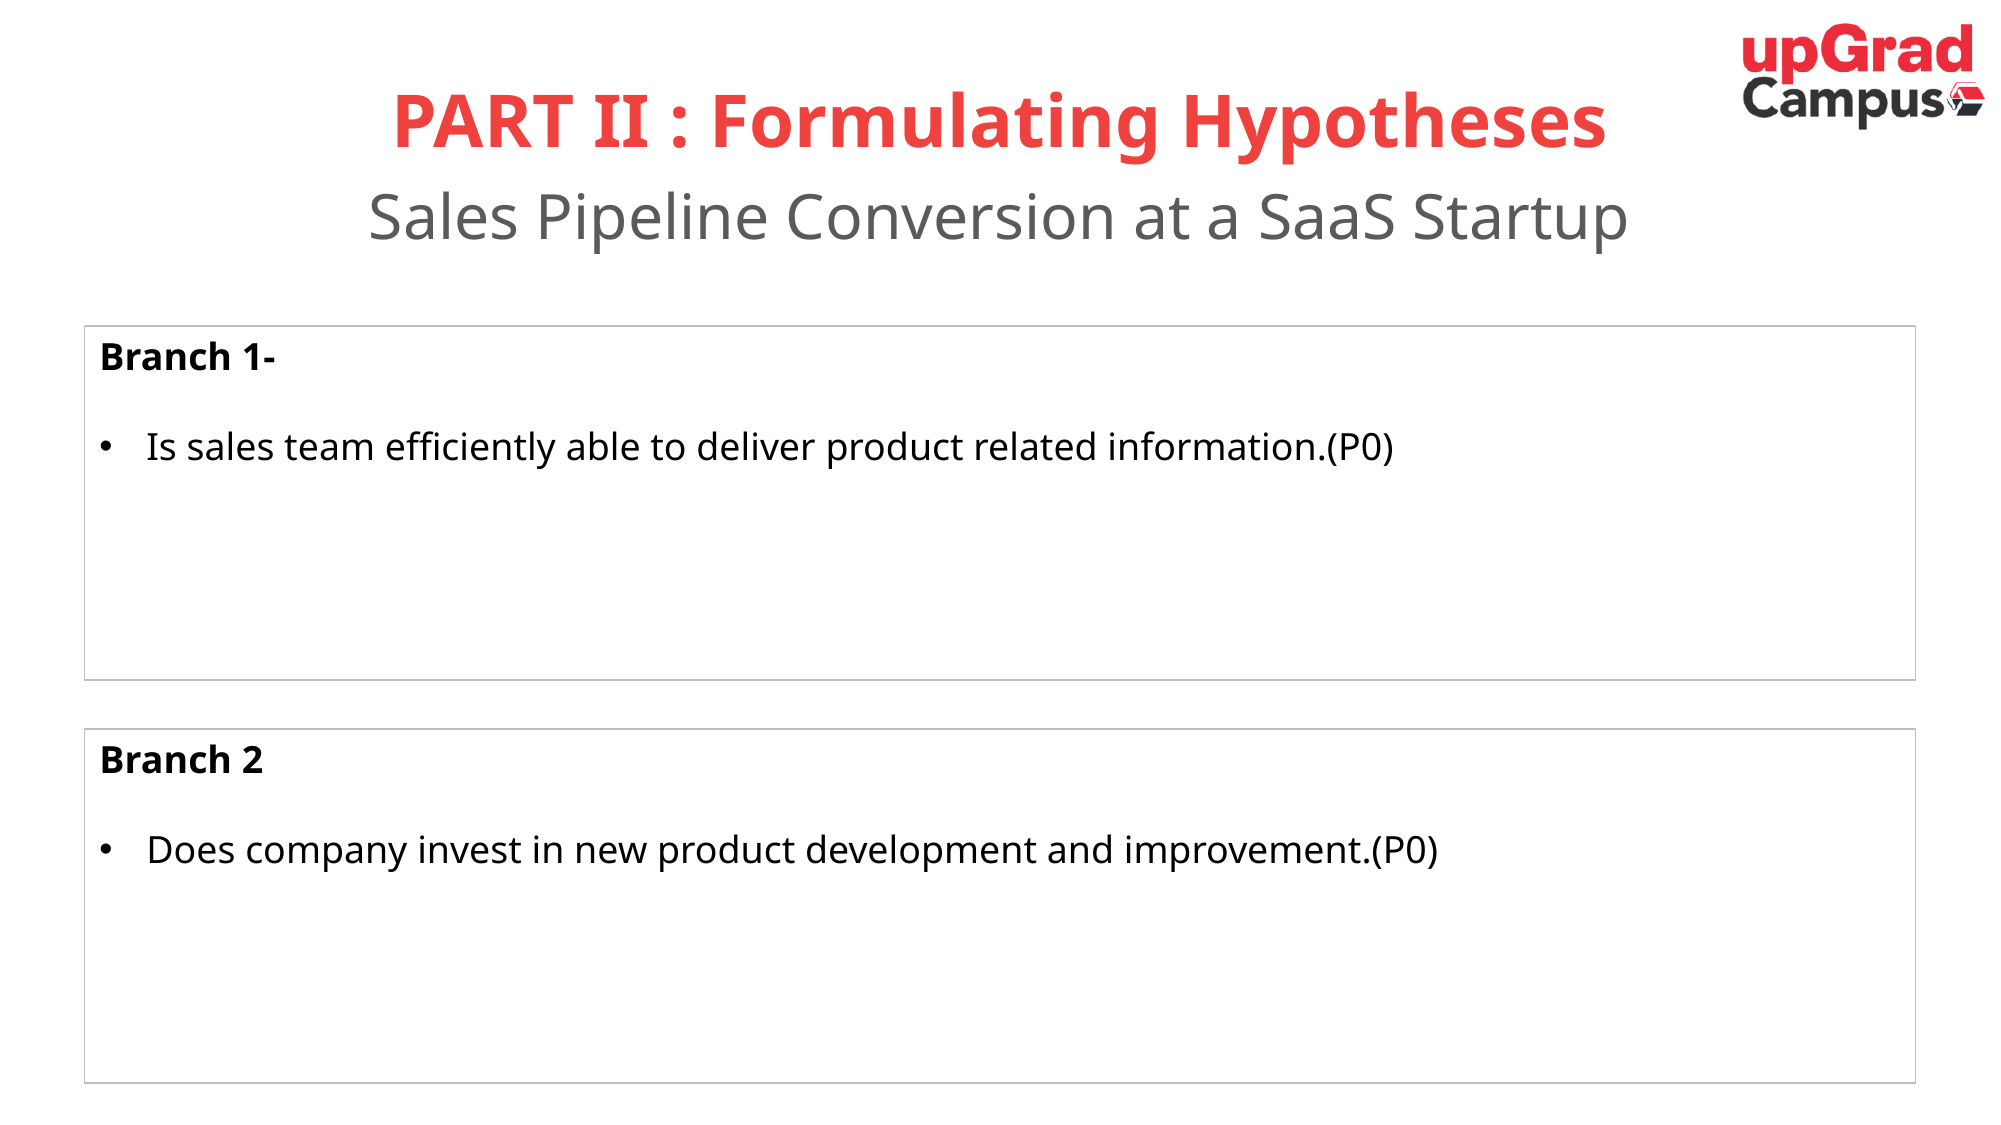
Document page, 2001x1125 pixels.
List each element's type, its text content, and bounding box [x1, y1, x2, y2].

picture [1737, 14, 1988, 136]
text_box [84, 325, 1916, 1084]
title PART II : Formulating Hypotheses Sales Pipeline Conversion at a SaaS Startup [137, 59, 1863, 278]
